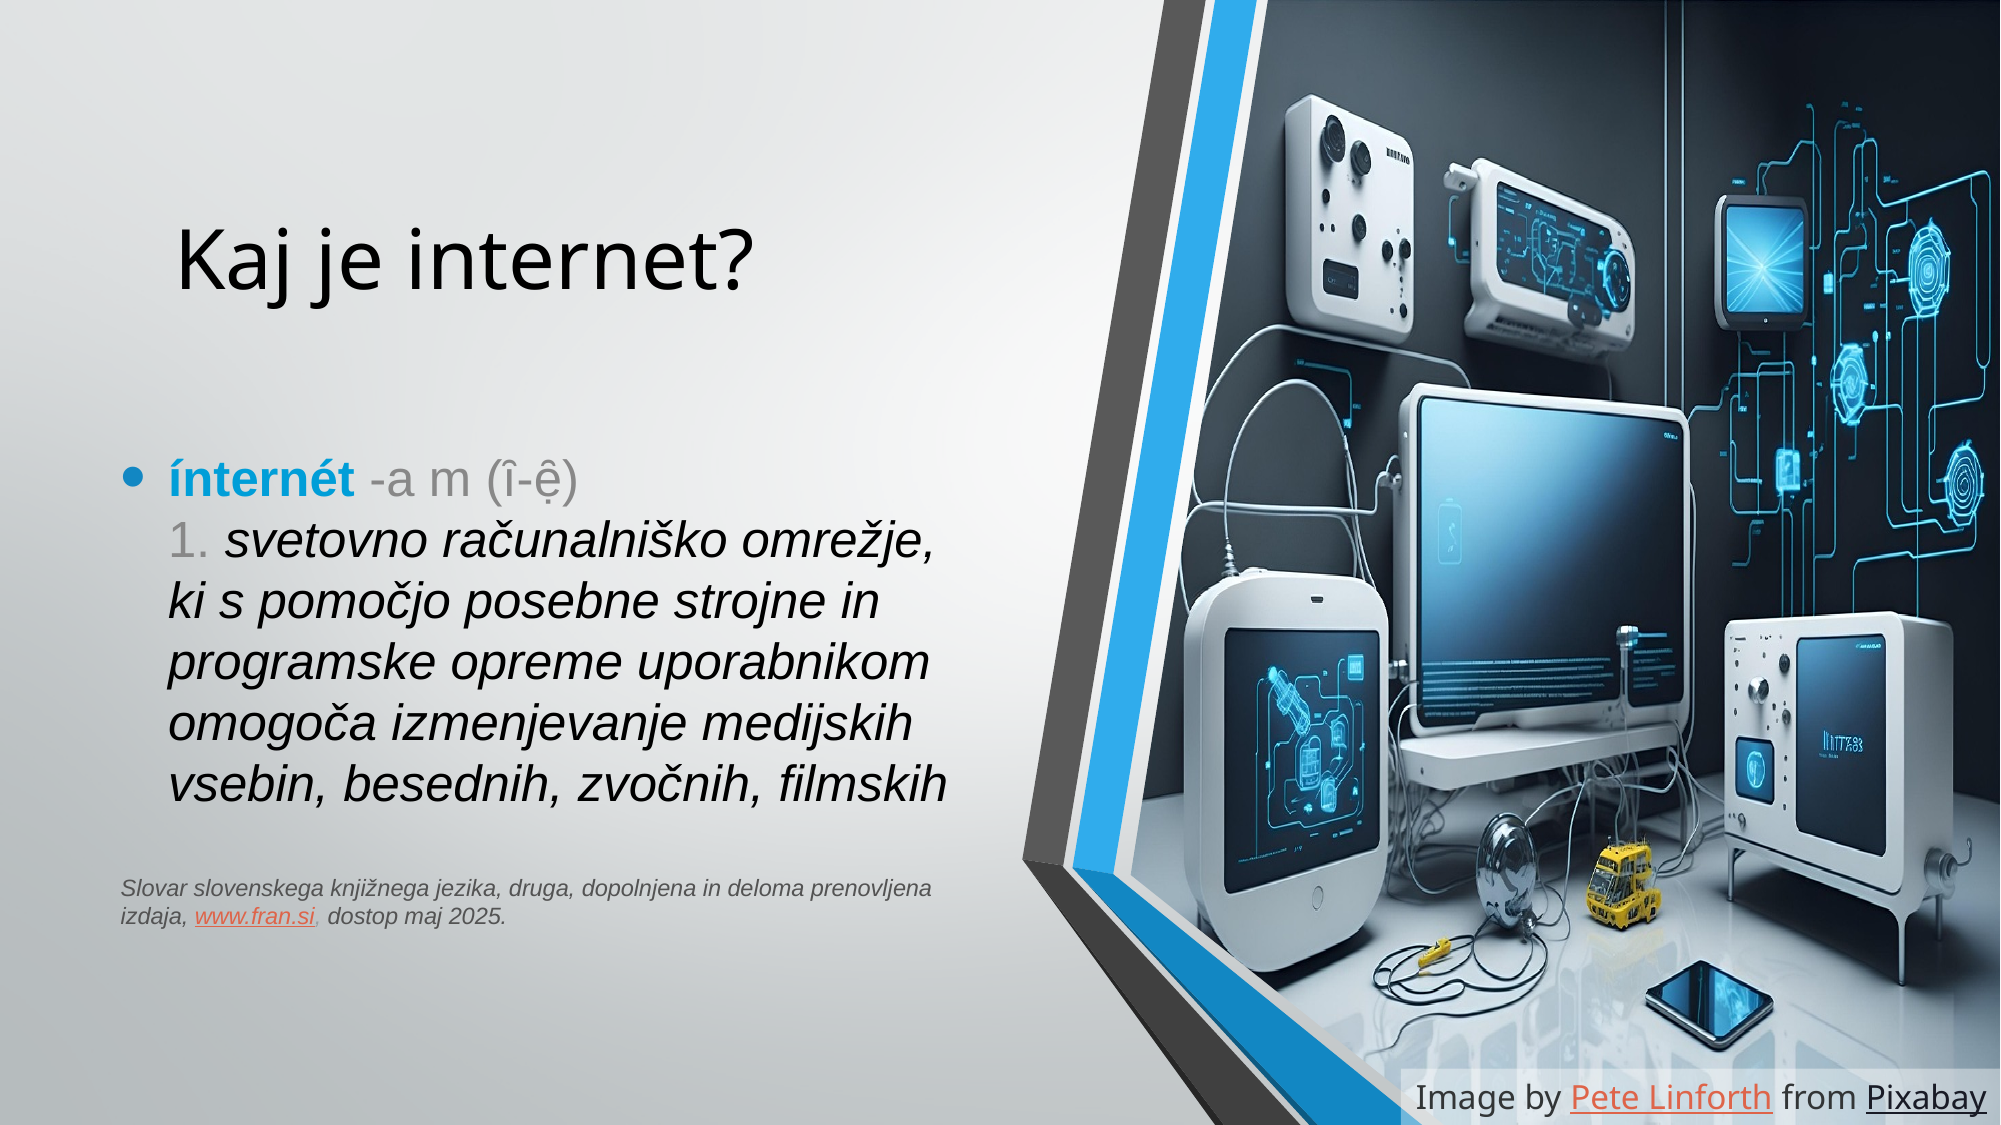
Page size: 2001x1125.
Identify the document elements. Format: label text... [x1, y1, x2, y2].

list ínternét -a m (ȋ-ẹ̑) 1. svetovno računalniško omrežje, ki s pomočjo posebne strojne in programske opreme uporabnikom omogoča izmenjevanje medijskih vsebin, besednih, zvočnih, filmskih Slovar slovenskega knjižnega jezika, druga, dopolnjena in deloma prenovljena izdaja, www.fran.si, dostop maj 2025. [105, 437, 969, 950]
text_box [0, 0, 1022, 1125]
picture [1423, 0, 2000, 1125]
title Kaj je internet? [159, 112, 1022, 400]
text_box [1022, 0, 1423, 1125]
